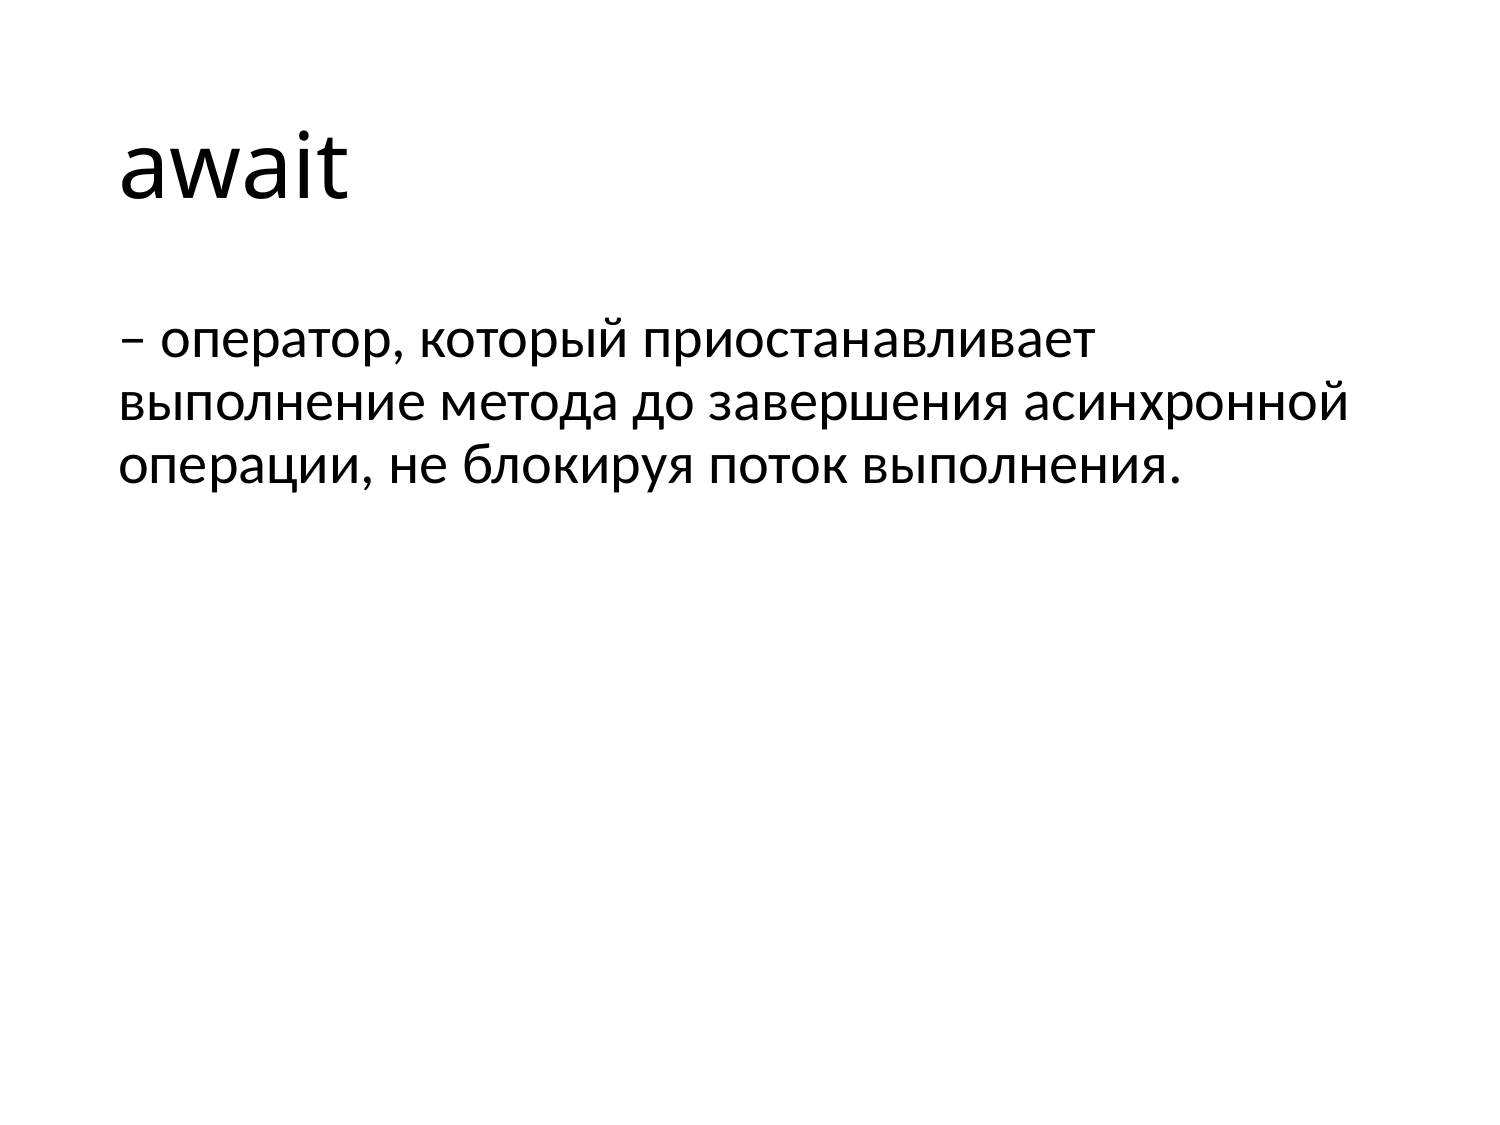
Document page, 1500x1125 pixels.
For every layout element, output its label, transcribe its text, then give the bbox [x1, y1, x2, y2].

list – оператор, который приостанавливает выполнение метода до завершения асинхронной операции, не блокируя поток выполнения. [103, 299, 1397, 1014]
title await [103, 59, 1397, 278]
